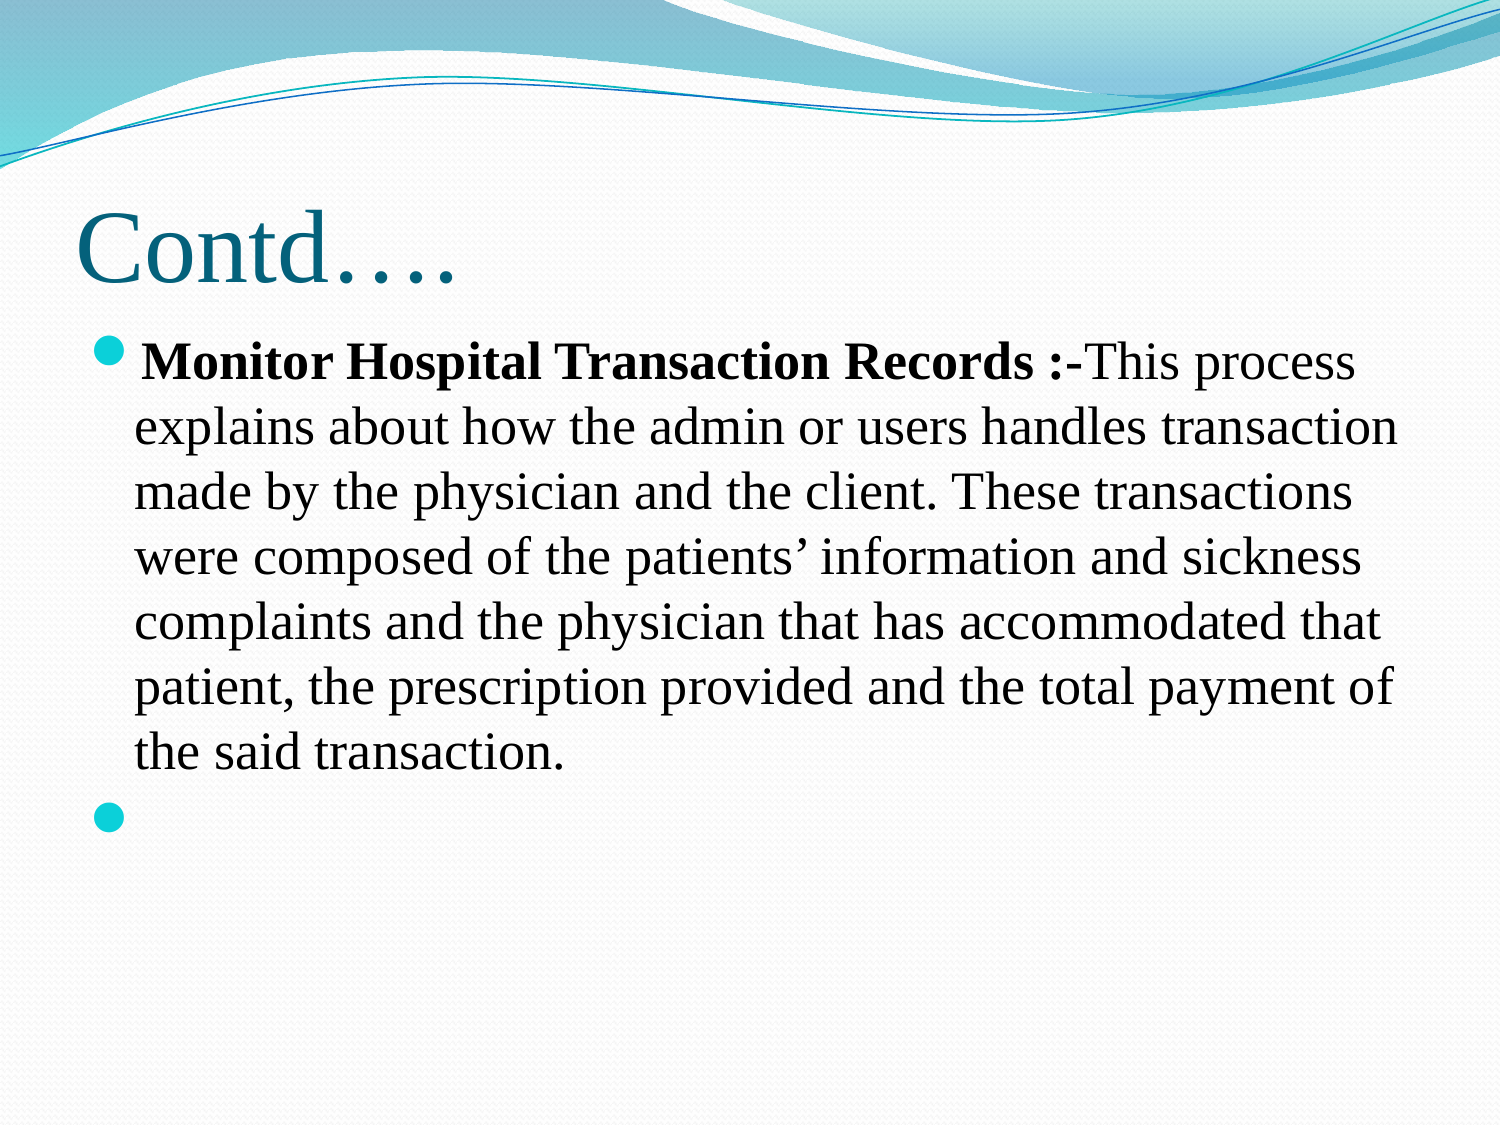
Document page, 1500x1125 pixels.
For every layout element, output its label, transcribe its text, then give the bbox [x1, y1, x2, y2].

title Contd…. [75, 115, 1425, 303]
list Monitor Hospital Transaction Records :-This process explains about how the admin or users handles transaction made by the physician and the client. These transactions were composed of the patients’ information and sickness complaints and the physician that has accommodated that patient, the prescription provided and the total payment of the said transaction. [75, 317, 1425, 1038]
